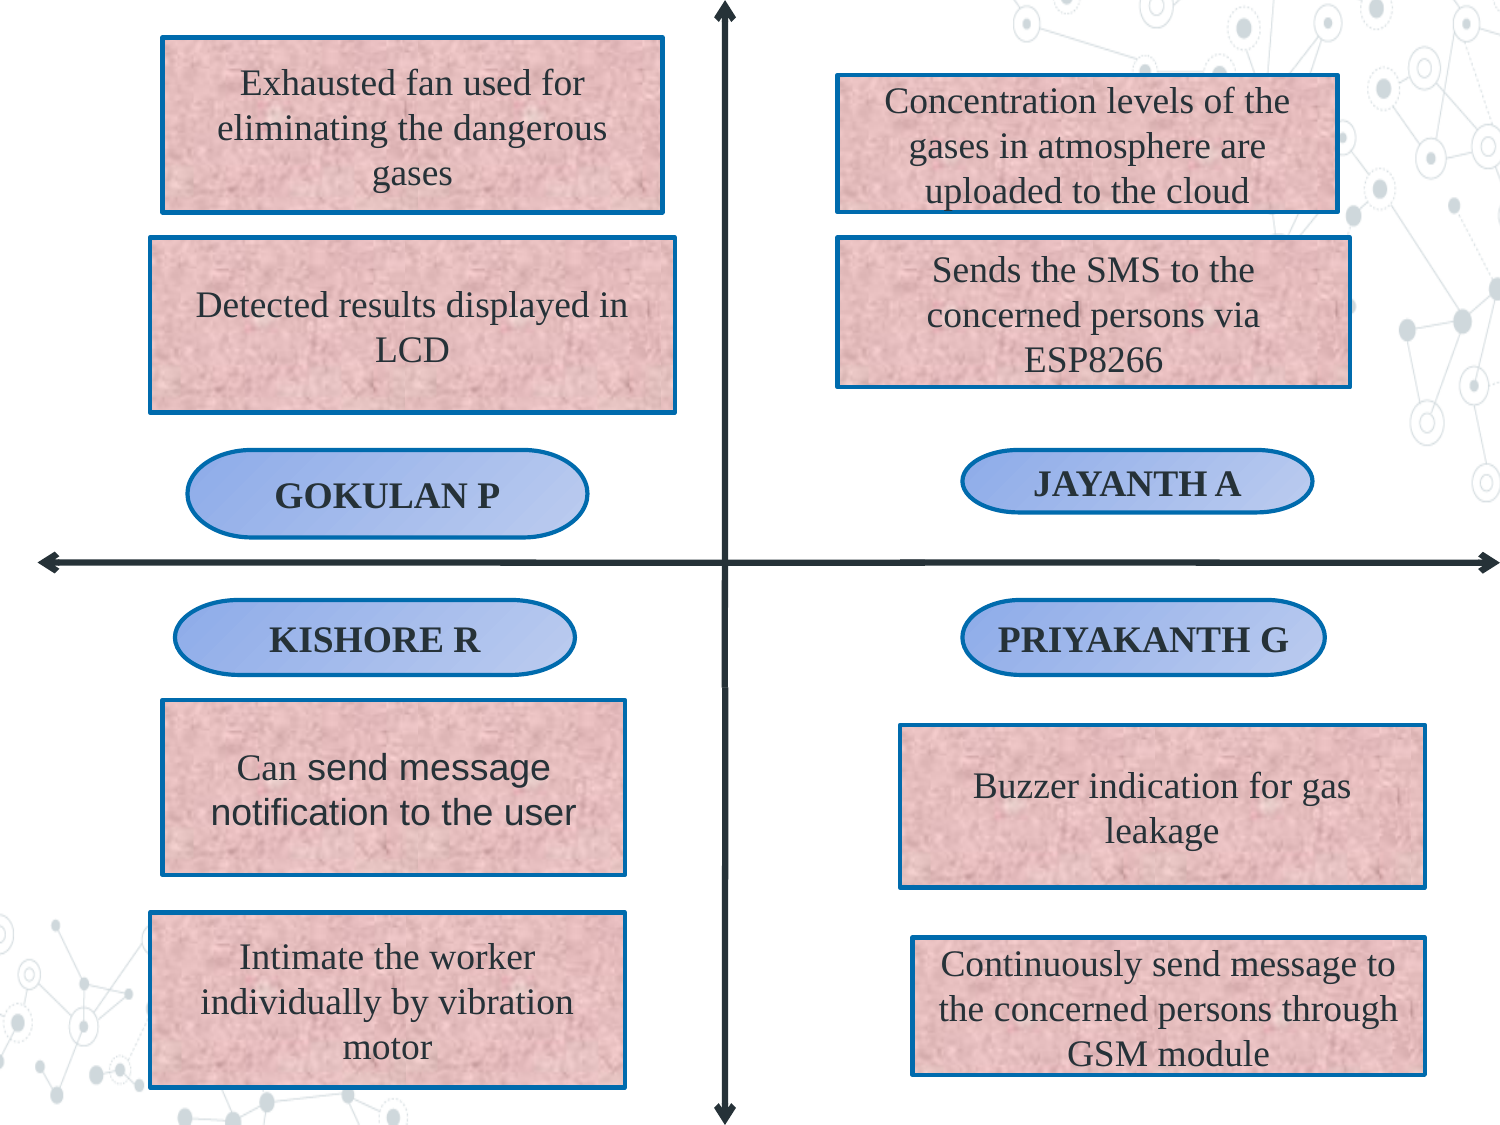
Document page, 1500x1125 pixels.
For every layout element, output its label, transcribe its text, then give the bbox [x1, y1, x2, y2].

text_box Buzzer indication for gas leakage [898, 723, 1427, 890]
text_box Concentration levels of the gases in atmosphere are uploaded to the cloud [835, 73, 1340, 214]
text_box Can send message notification to the user [160, 698, 627, 877]
text_box Intimate the worker individually by vibration motor [148, 910, 627, 1090]
text_box PRIYAKANTH G [960, 597, 1327, 678]
text_box GOKULAN P [185, 447, 590, 540]
text_box JAYANTH A [960, 447, 1315, 515]
text_box Sends the SMS to the concerned persons via ESP8266 [835, 235, 1352, 389]
text_box KISHORE R [172, 597, 578, 678]
picture [726, 0, 1500, 562]
picture [0, 0, 724, 1125]
text_box Continuously send message to the concerned persons through GSM module [910, 935, 1427, 1077]
text_box Exhausted fan used for eliminating the dangerous gases [160, 35, 665, 215]
picture [726, 564, 1500, 1125]
text_box Detected results displayed in LCD [148, 235, 677, 415]
